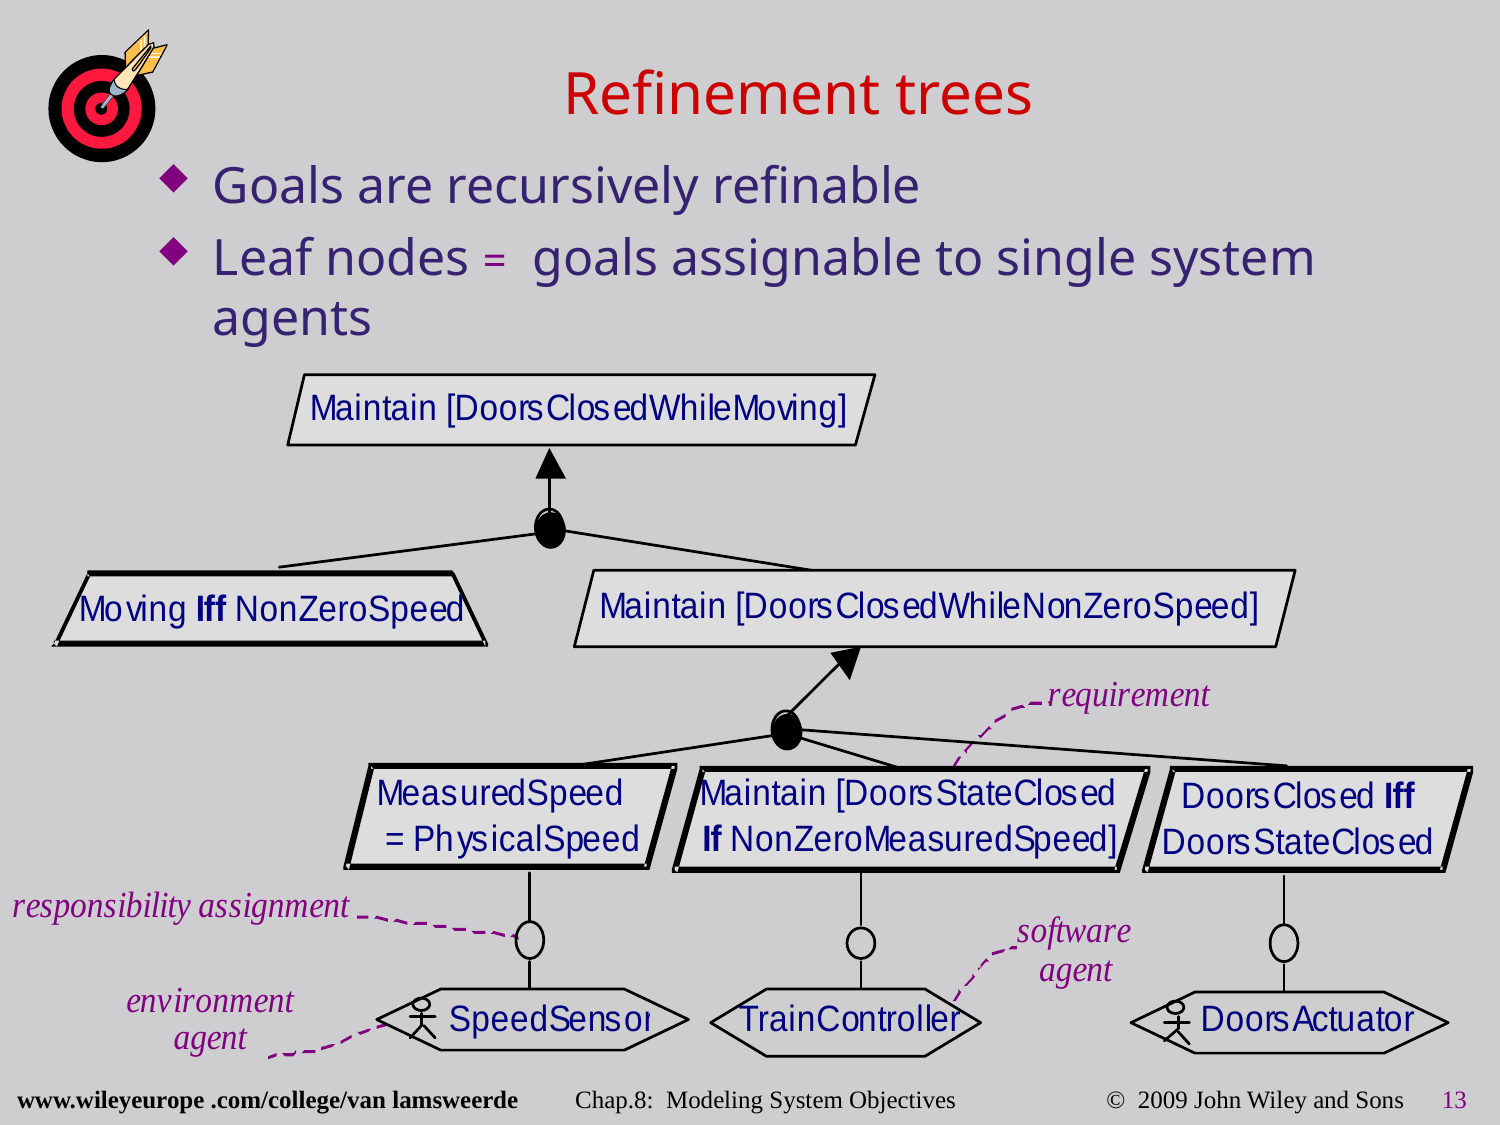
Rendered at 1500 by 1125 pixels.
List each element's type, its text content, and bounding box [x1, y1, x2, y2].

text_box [9, 346, 1500, 1078]
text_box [48, 29, 168, 163]
title Refinement trees [210, 28, 1387, 126]
list Goals are recursively refinable Leaf nodes = goals assignable to single system agents [63, 126, 1410, 345]
